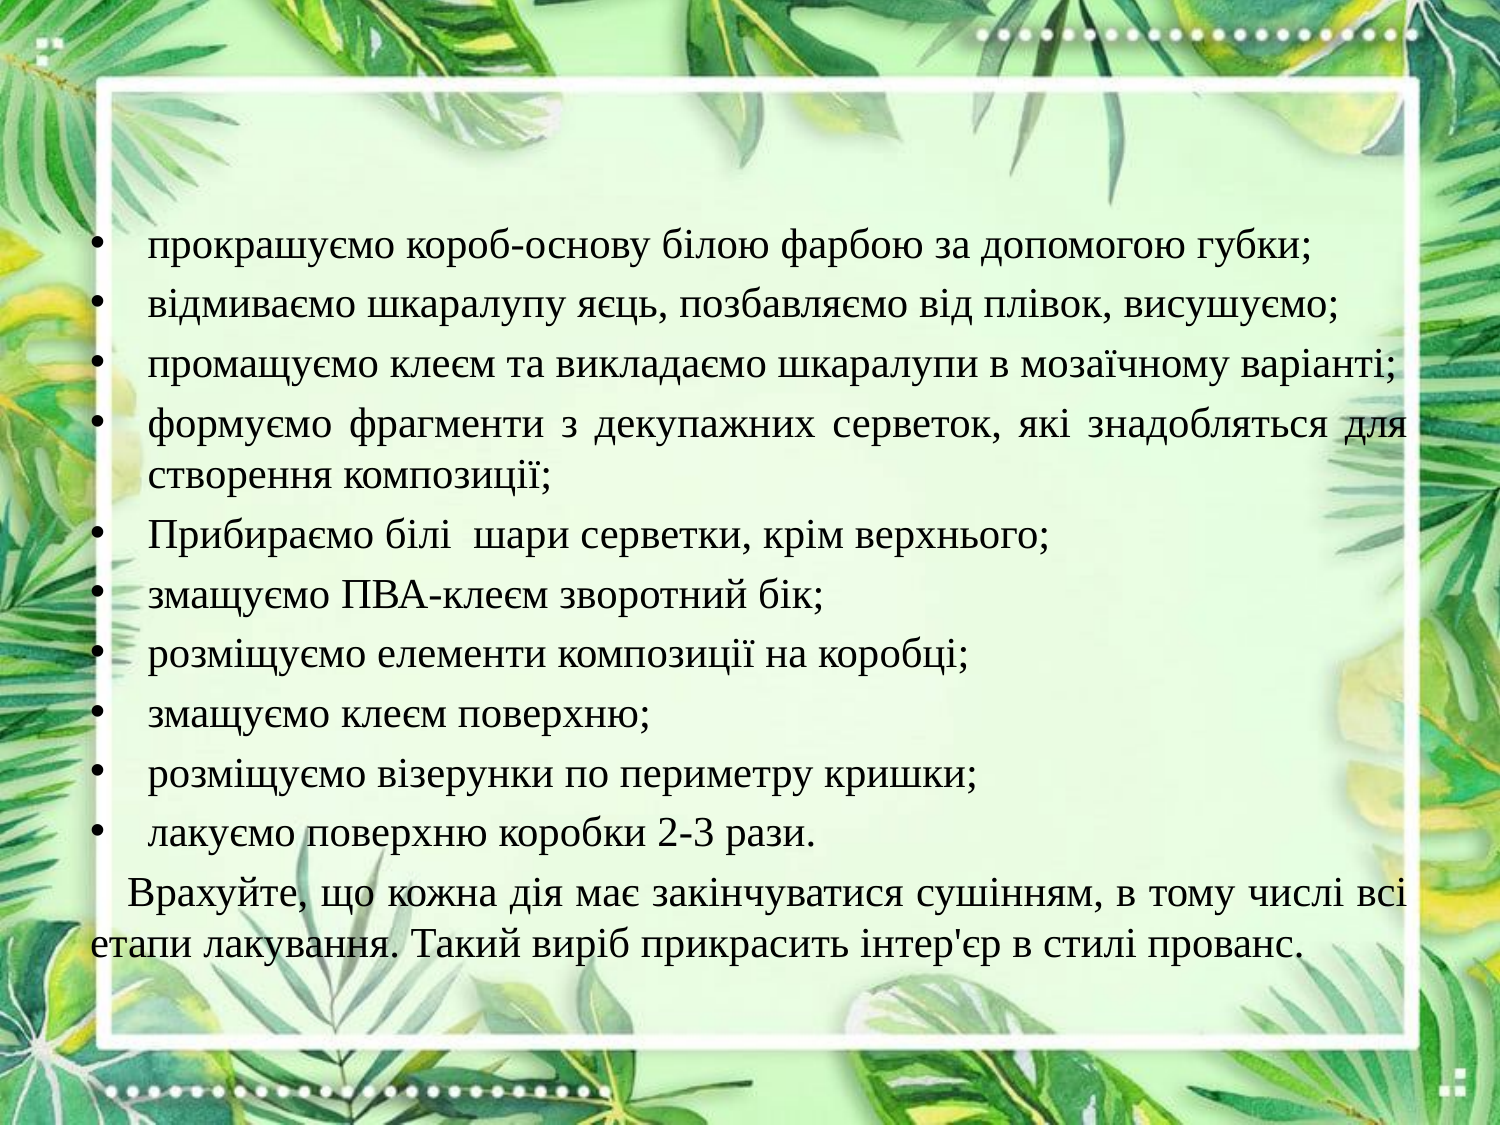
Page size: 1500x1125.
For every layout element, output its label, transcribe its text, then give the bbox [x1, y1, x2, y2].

title Алгоритм дій: [153, 188, 1306, 197]
list прокрашуємо короб-основу білою фарбою за допомогою губки; відмиваємо шкаралупу яєць, позбавляємо від плівок, висушуємо; промащуємо клеєм та викладаємо шкаралупи в мозаїчному варіанті; формуємо фрагменти з декупажних серветок, які знадобляться для створення композиції; Прибираємо білі шари серветки, крім верхнього; змащуємо ПВА-клеєм зворотний бік; розміщуємо елементи композиції на коробці; змащуємо клеєм поверхню; розміщуємо візерунки по периметру кришки; лакуємо поверхню коробки 2-3 рази. Врахуйте, що кожна дія має закінчуватися сушінням, в тому числі всі етапи лакування. Такий виріб прикрасить інтер'єр в стилі прованс. [75, 208, 1425, 1005]
picture [0, 0, 1500, 1125]
